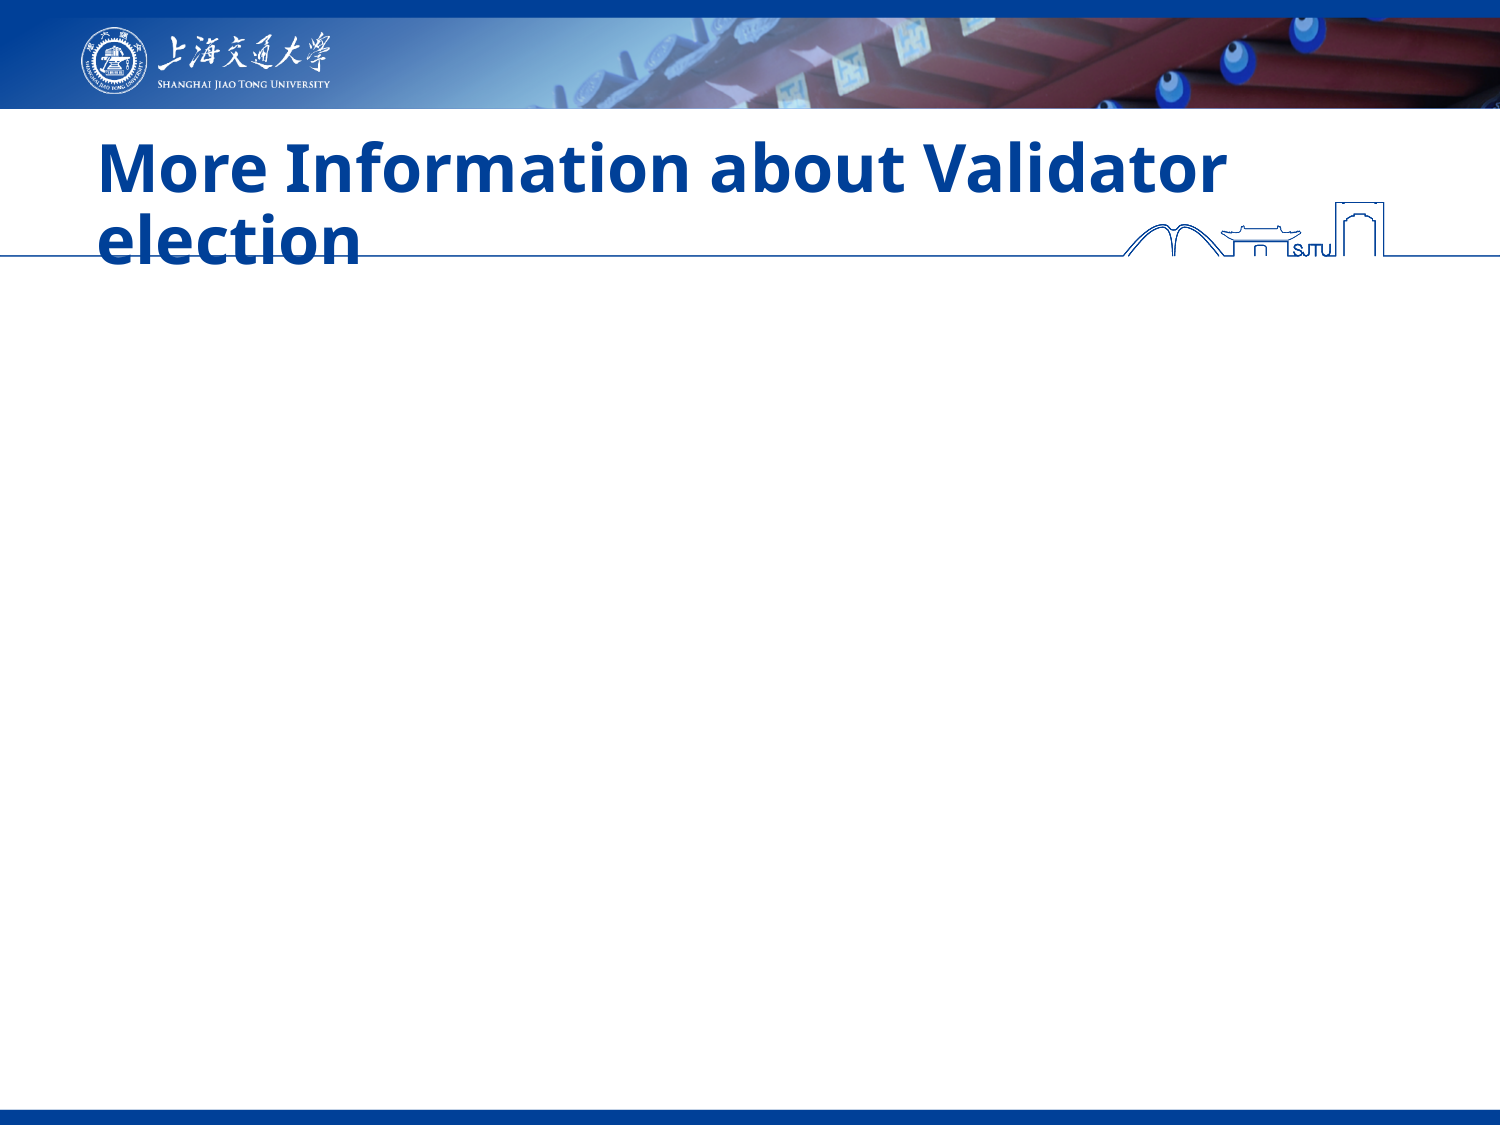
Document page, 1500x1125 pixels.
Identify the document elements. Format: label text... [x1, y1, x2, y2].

picture [0, 18, 1500, 109]
title More Information about Validator election [81, 159, 1455, 254]
